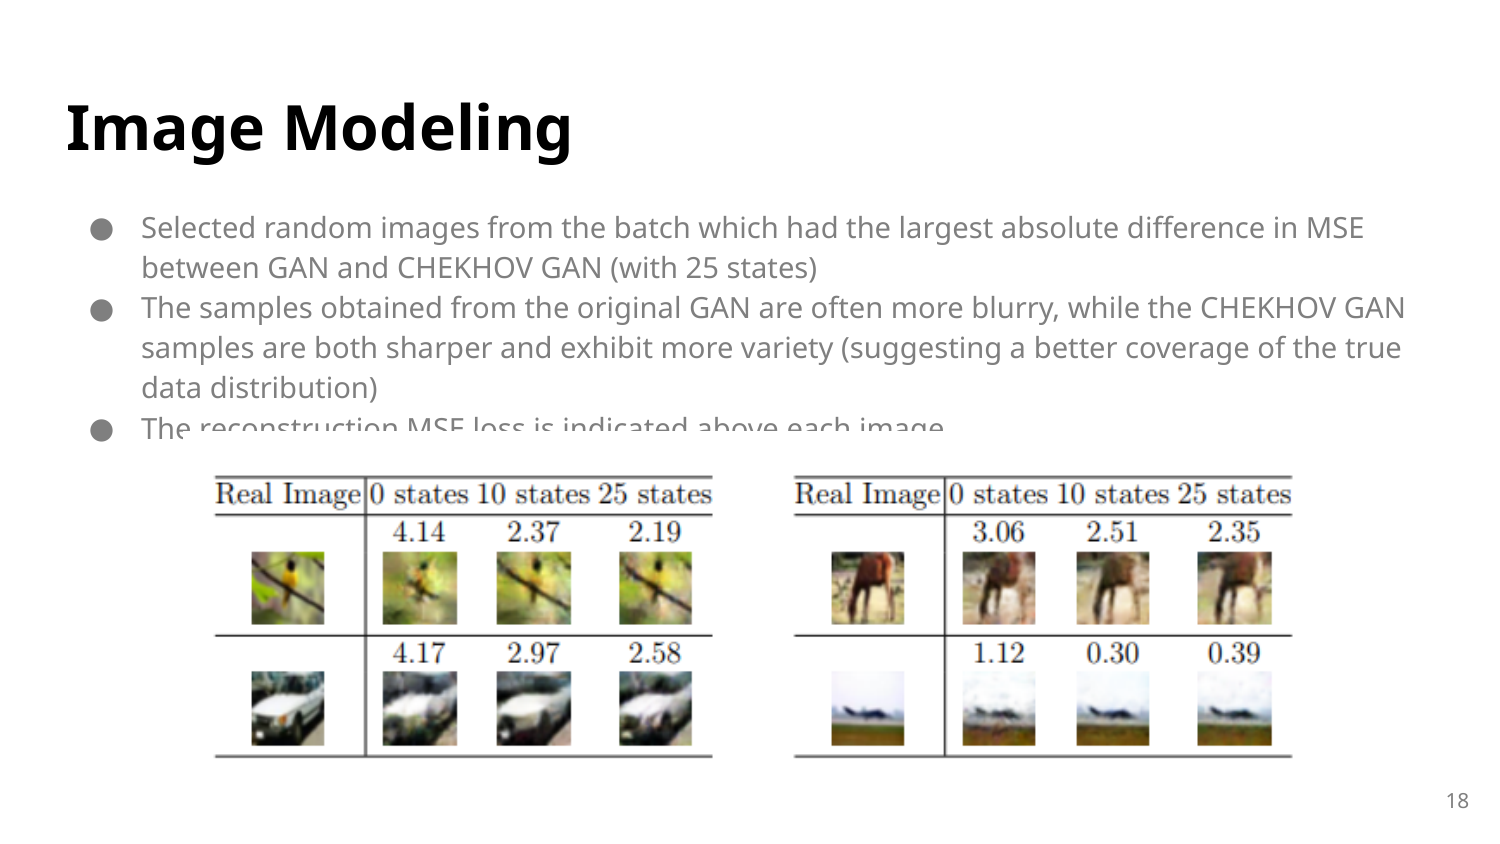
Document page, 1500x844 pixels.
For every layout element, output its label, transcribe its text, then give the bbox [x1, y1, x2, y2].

title Image Modeling [51, 72, 1449, 176]
list Selected random images from the batch which had the largest absolute difference in MSE between GAN and CHEKHOV GAN (with 25 states) The samples obtained from the original GAN are often more blurry, while the CHEKHOV GAN samples are both sharper and exhibit more variety (suggesting a better coverage of the true data distribution) The reconstruction MSE loss is indicated above each image [51, 189, 1449, 750]
slide_number ‹#› [1394, 769, 1484, 834]
picture [183, 431, 1317, 779]
